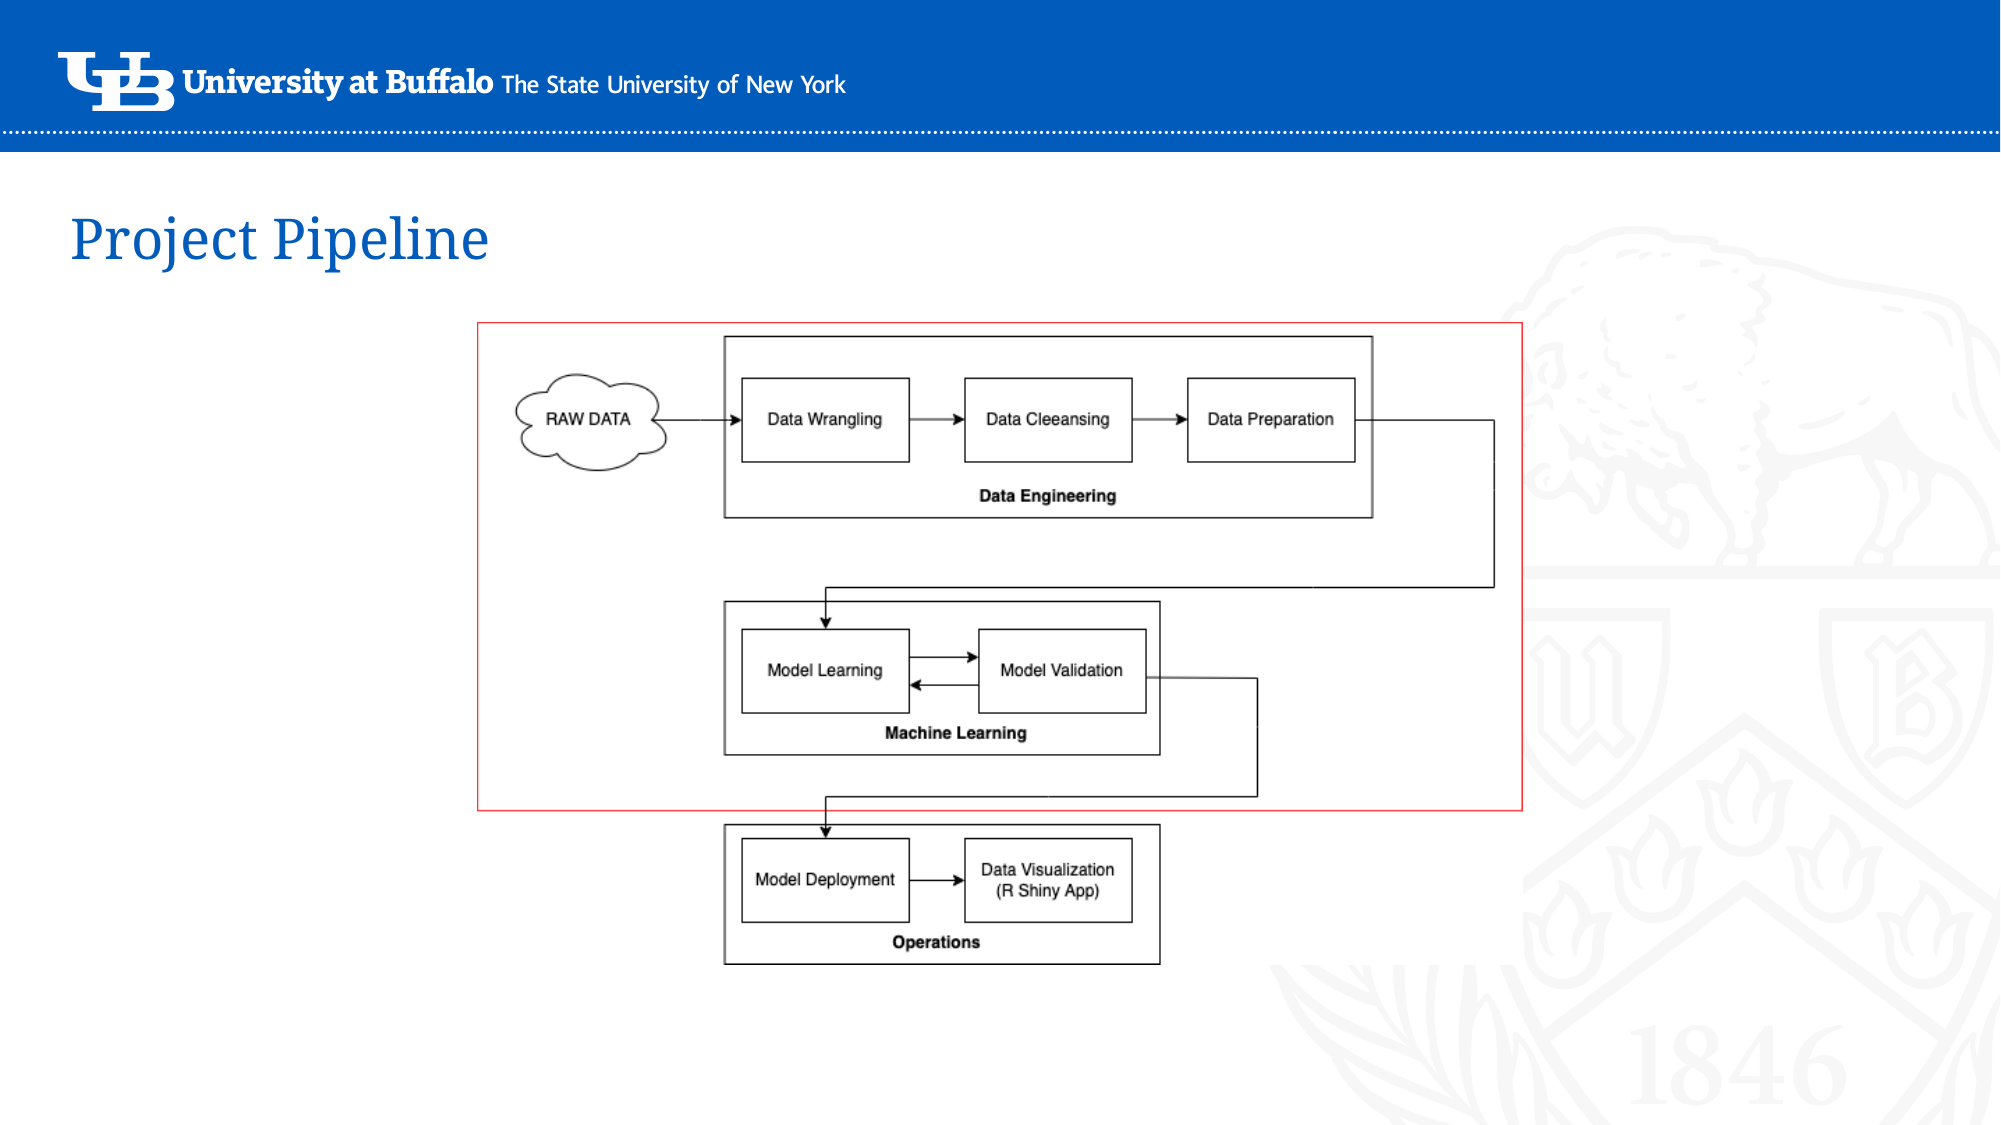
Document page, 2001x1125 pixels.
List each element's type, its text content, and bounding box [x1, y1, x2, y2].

picture [0, 0, 2001, 1125]
title Project Pipeline [55, 160, 1350, 279]
